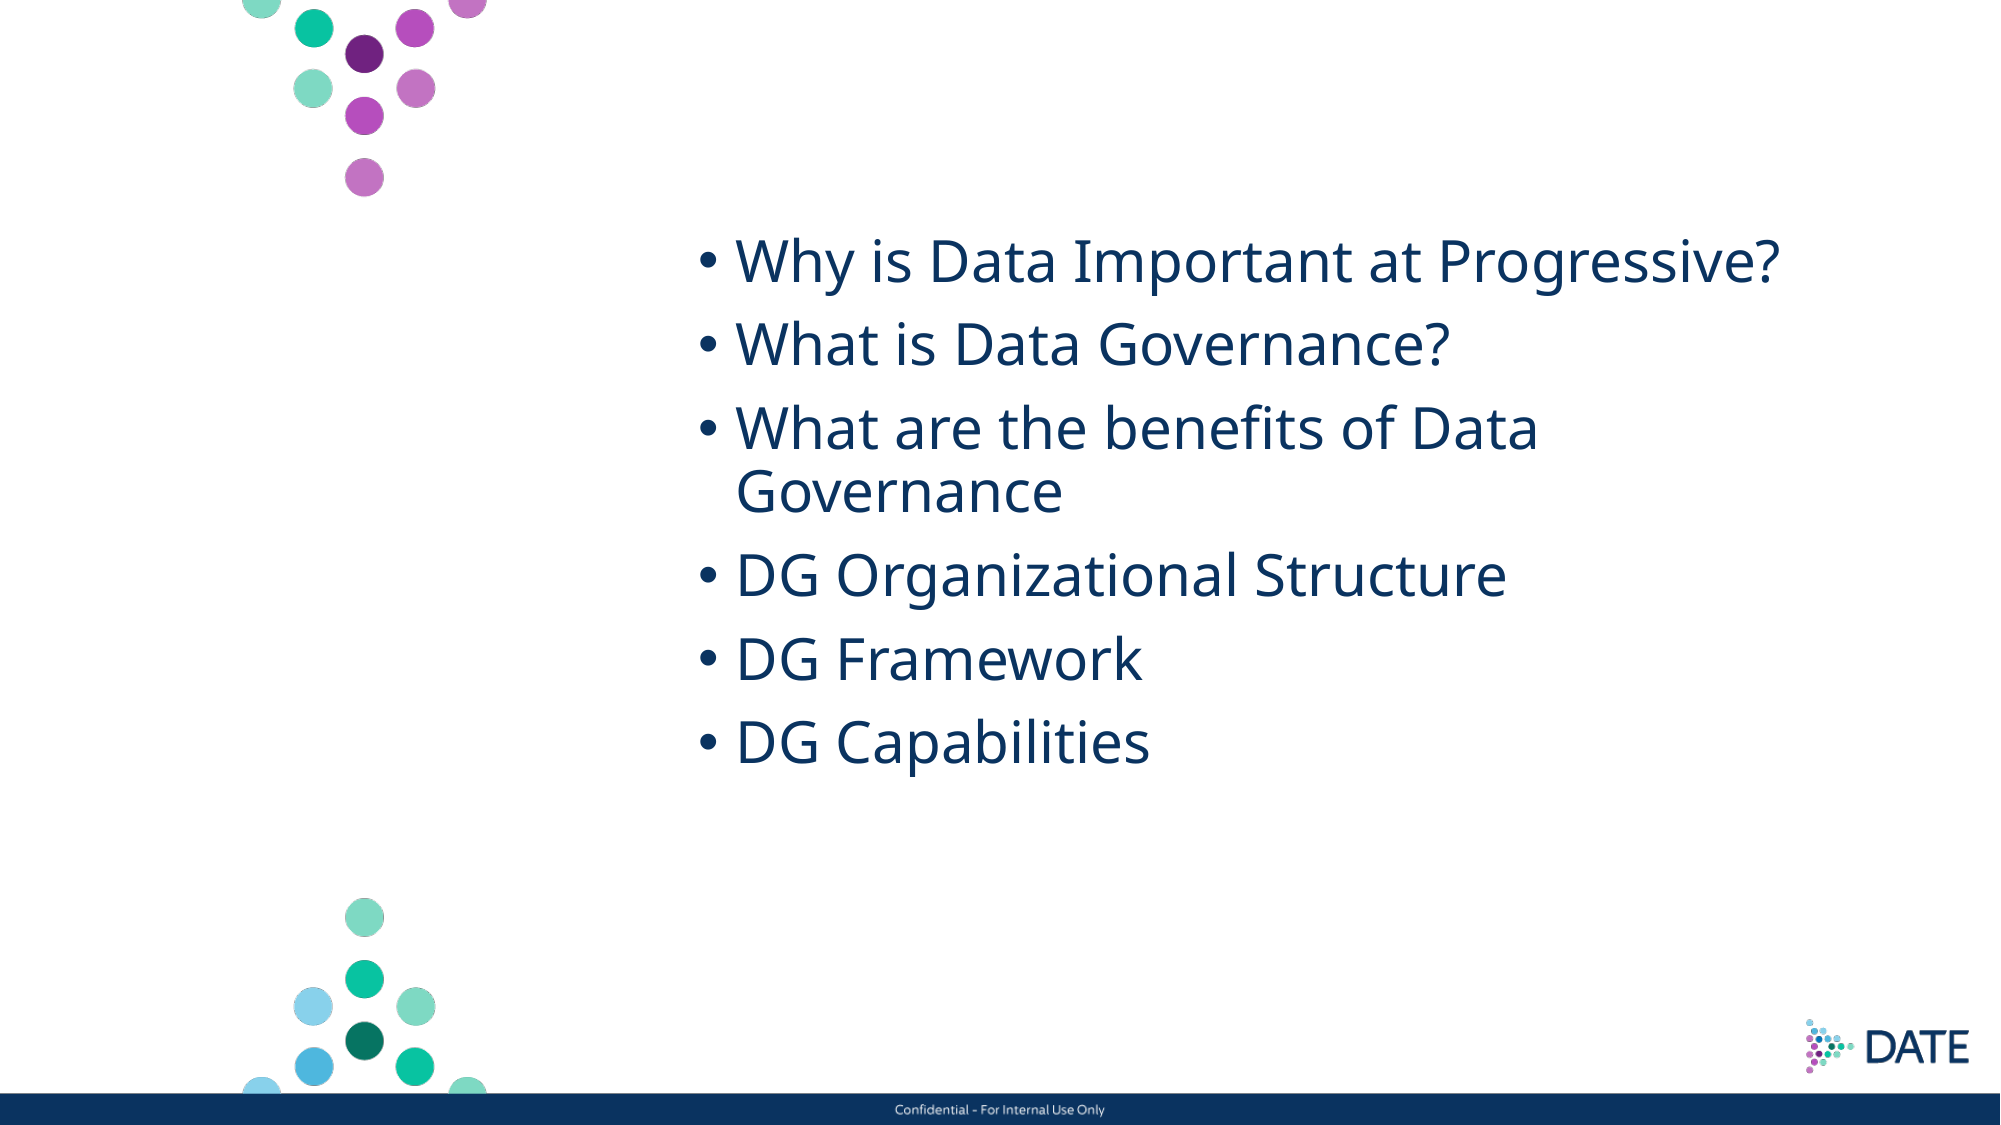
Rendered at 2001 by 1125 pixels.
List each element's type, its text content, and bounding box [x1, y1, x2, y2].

list Why is Data Important at Progressive? What is Data Governance? What are the benefits of Data Governance DG Organizational Structure DG Framework DG Capabilities [683, 189, 1875, 904]
picture [0, 0, 2000, 1125]
